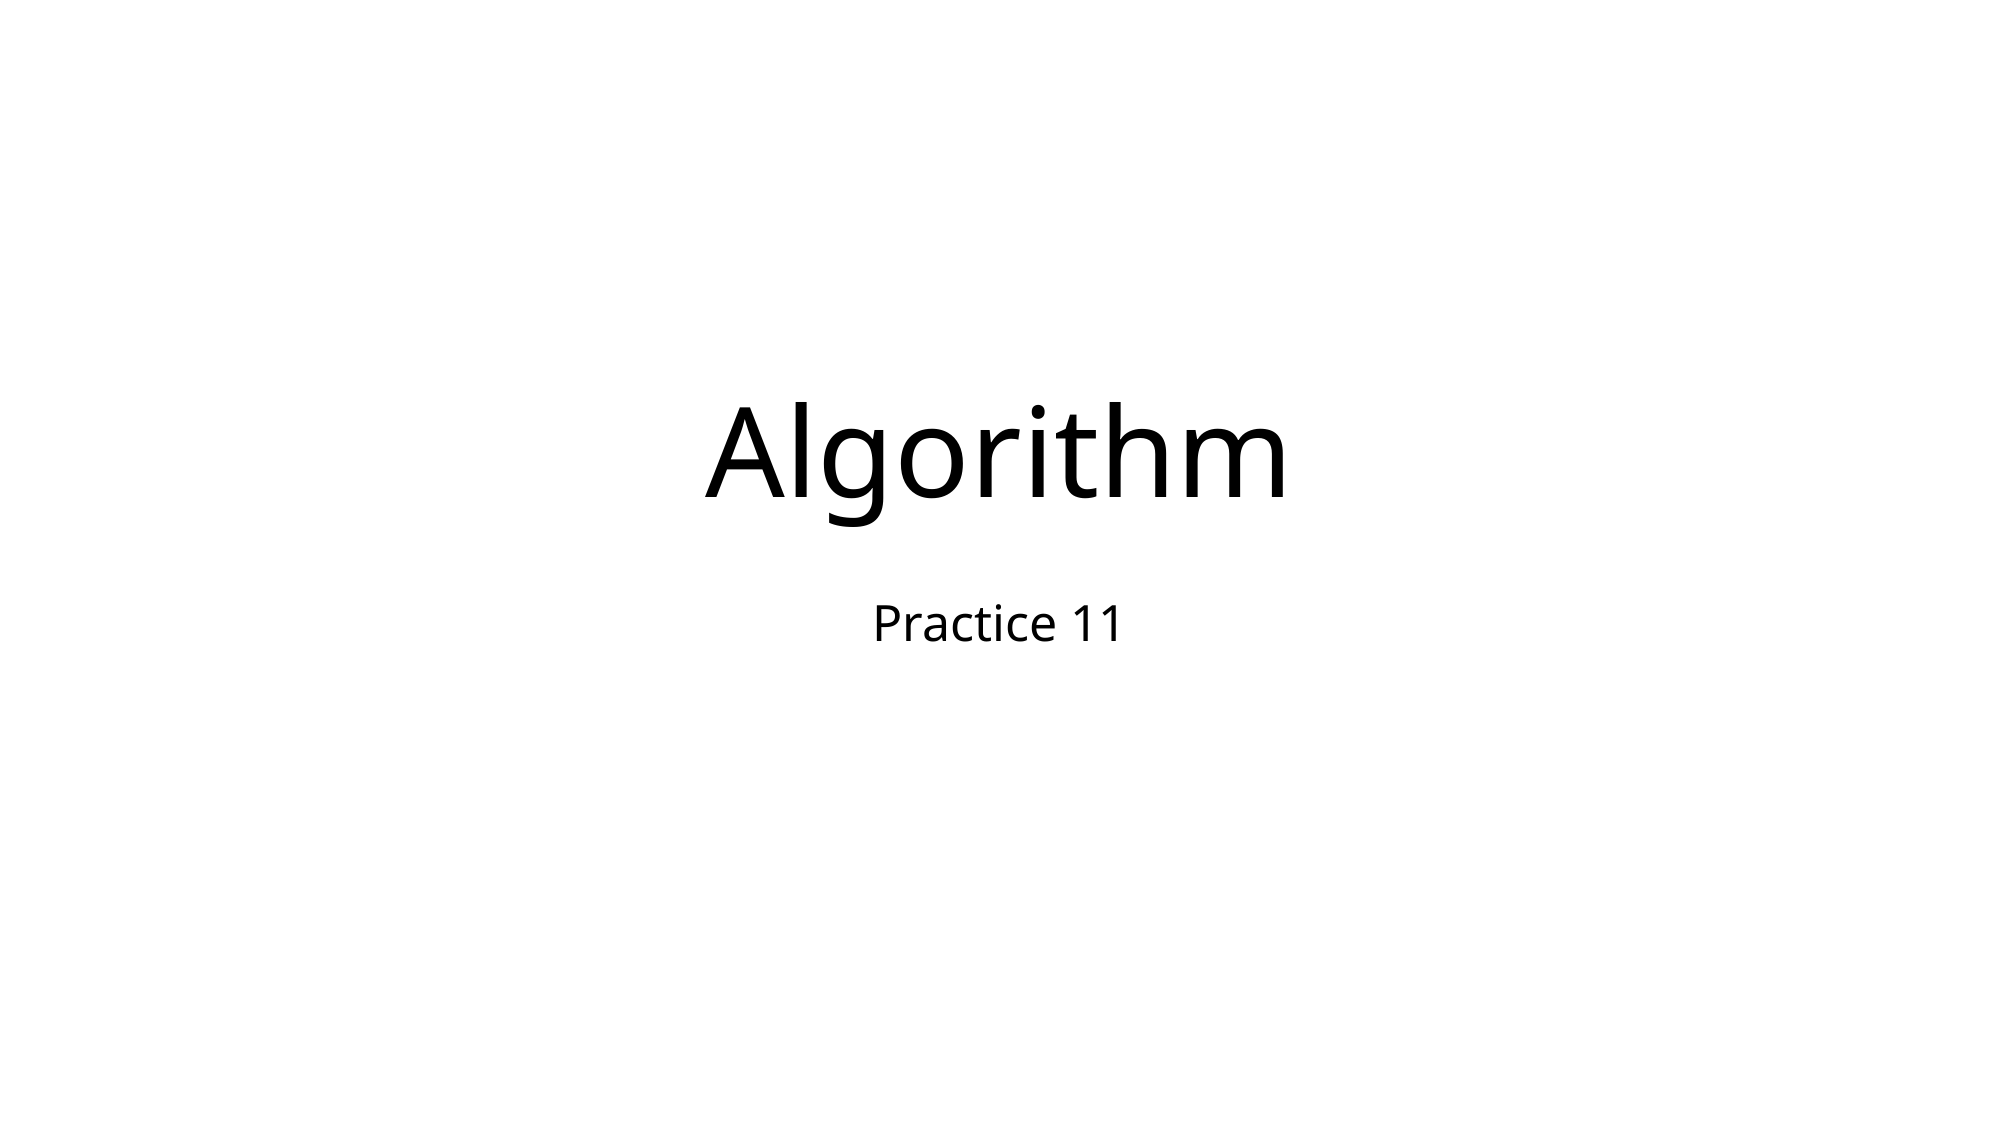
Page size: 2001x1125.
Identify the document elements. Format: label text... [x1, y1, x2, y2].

title Algorithm [249, 140, 1750, 533]
subtitle Practice 11 [249, 590, 1750, 863]
